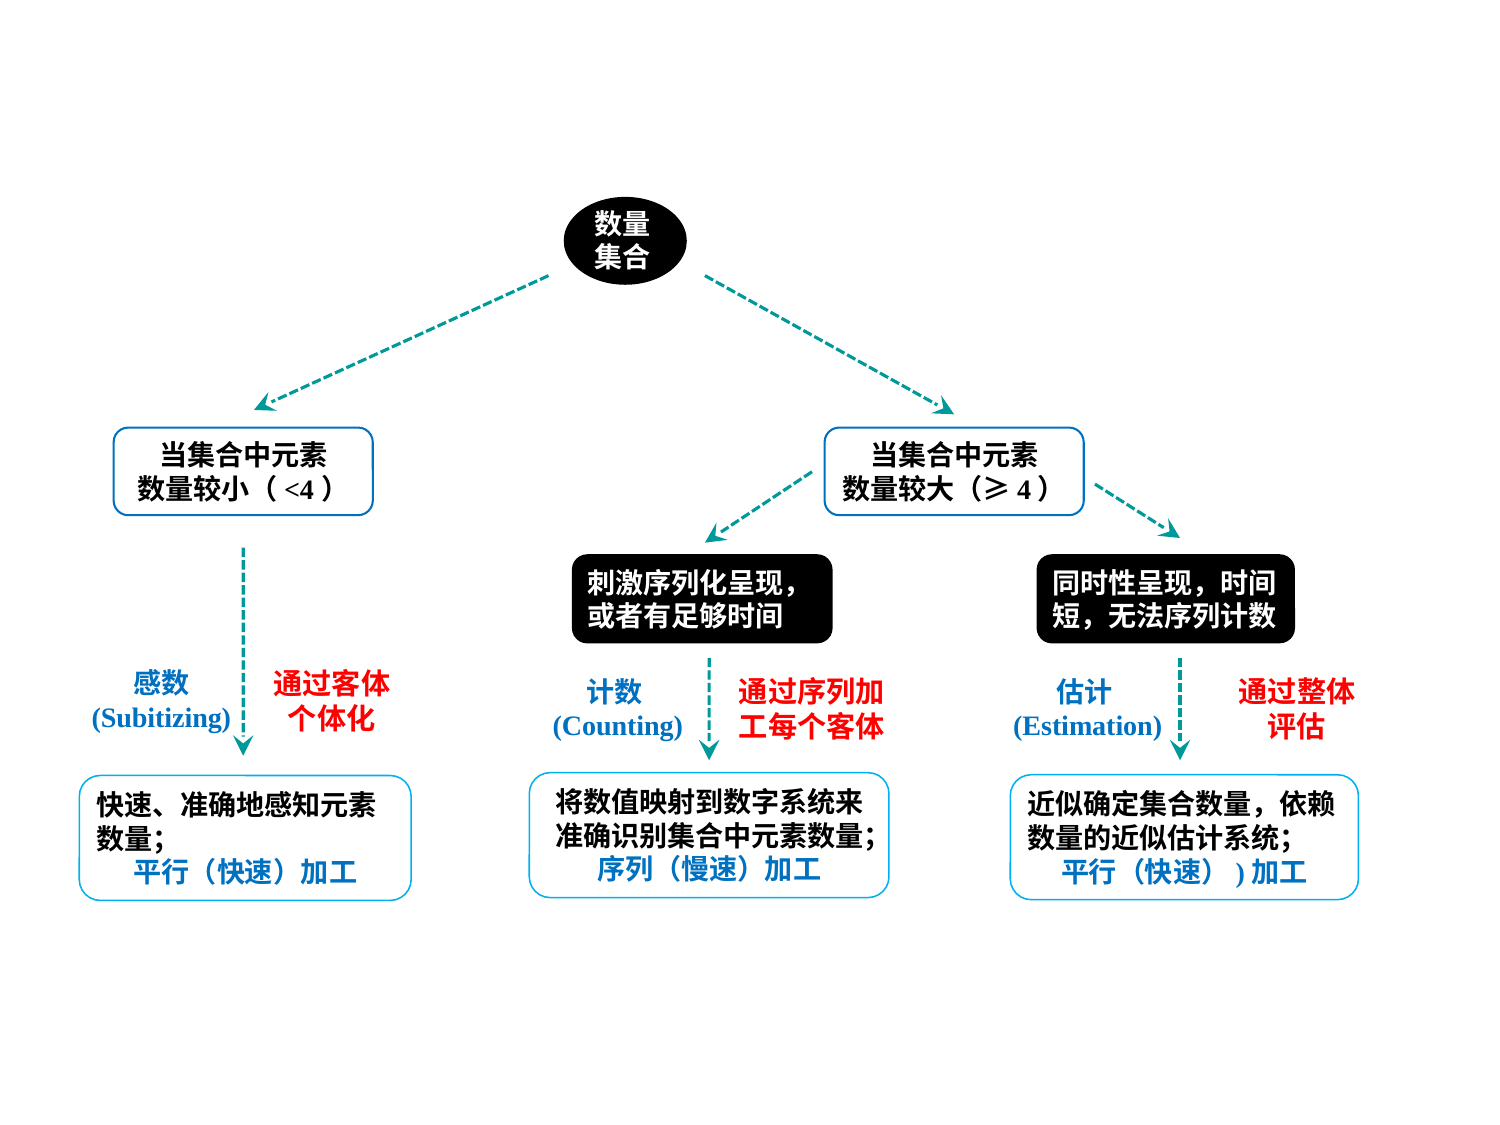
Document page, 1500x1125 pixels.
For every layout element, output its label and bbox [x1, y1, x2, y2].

text_box [37, 196, 1379, 902]
